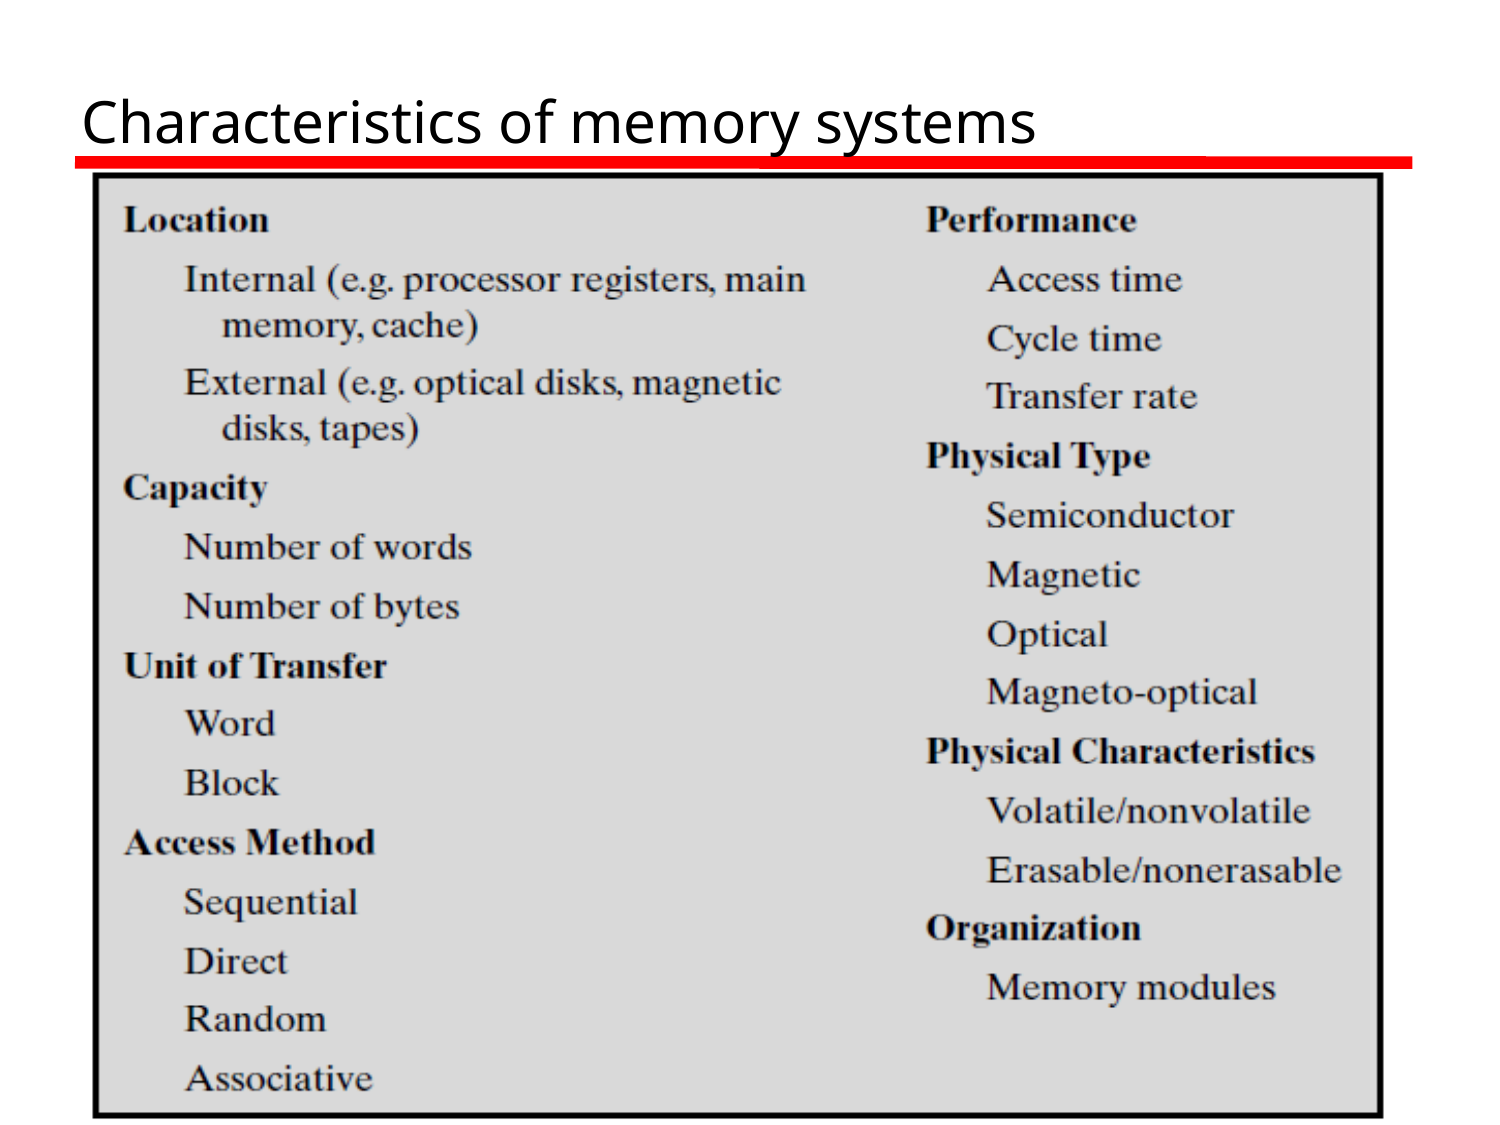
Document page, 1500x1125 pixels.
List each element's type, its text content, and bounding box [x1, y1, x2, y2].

picture [87, 169, 1388, 1125]
text_box Characteristics of memory systems [66, 24, 1413, 163]
